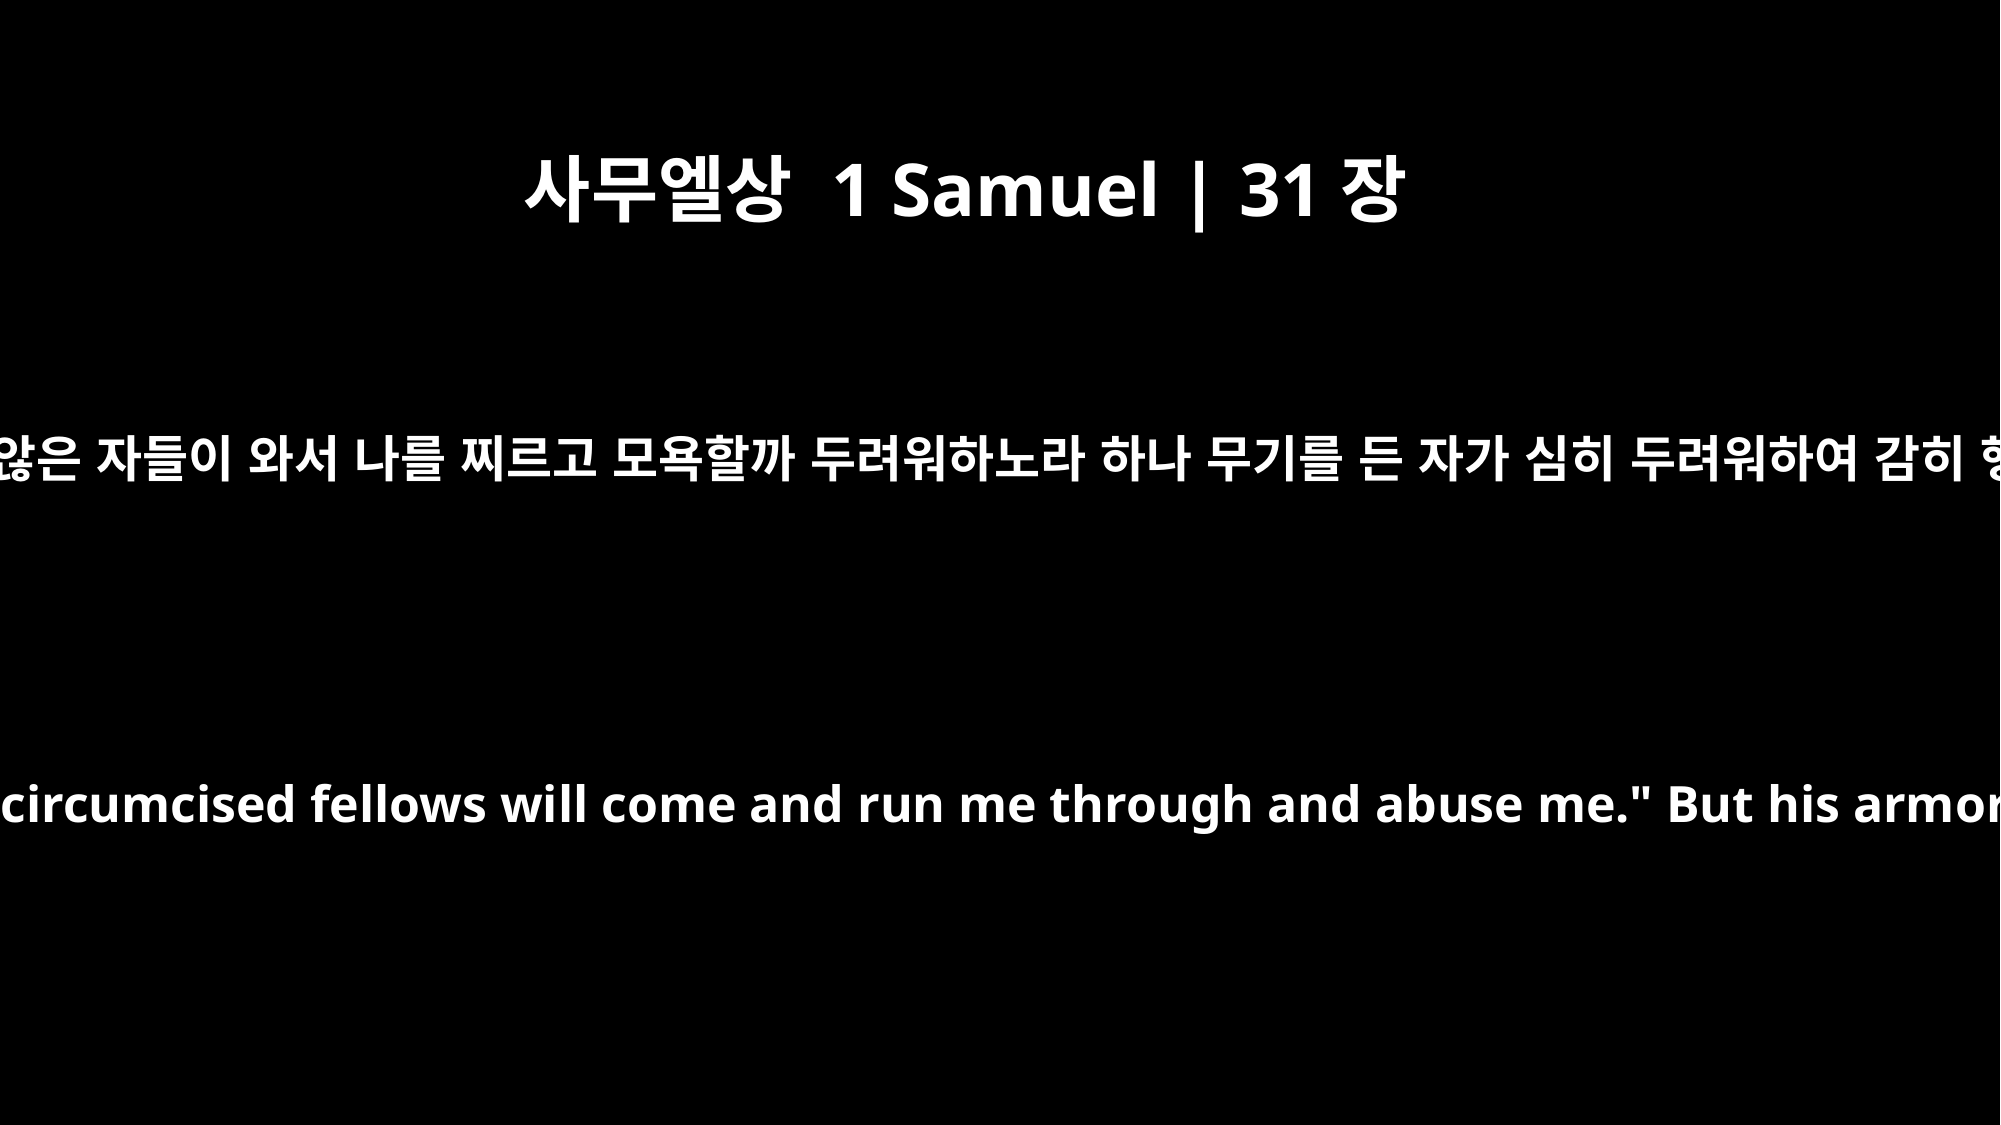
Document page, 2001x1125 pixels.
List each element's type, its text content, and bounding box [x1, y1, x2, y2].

text_box 4 그가 무기를 든 자에게 이르되 네 칼을 빼어 그것으로 나를 찌르라 할례 받지 않은 자들이 와서 나를 찌르고 모욕할까 두려워하노라 하나 무기를 든 자가 심히 두려워하여 감히 행하지 아니하는지라 이에 사울이 자기의 칼을 뽑아서 그 위에 엎드러지매 [0, 359, 2000, 495]
text_box Saul said to his armor-bearer, "Draw your sword and run me through, or these uncircumcised fellows will come and run me through and abuse me." But his armor-bearer was terrified and would not do it; so Saul took his own sword and fell on it. [0, 764, 2000, 900]
text_box 사무엘상 1 Samuel | 31장 [509, 136, 1423, 239]
